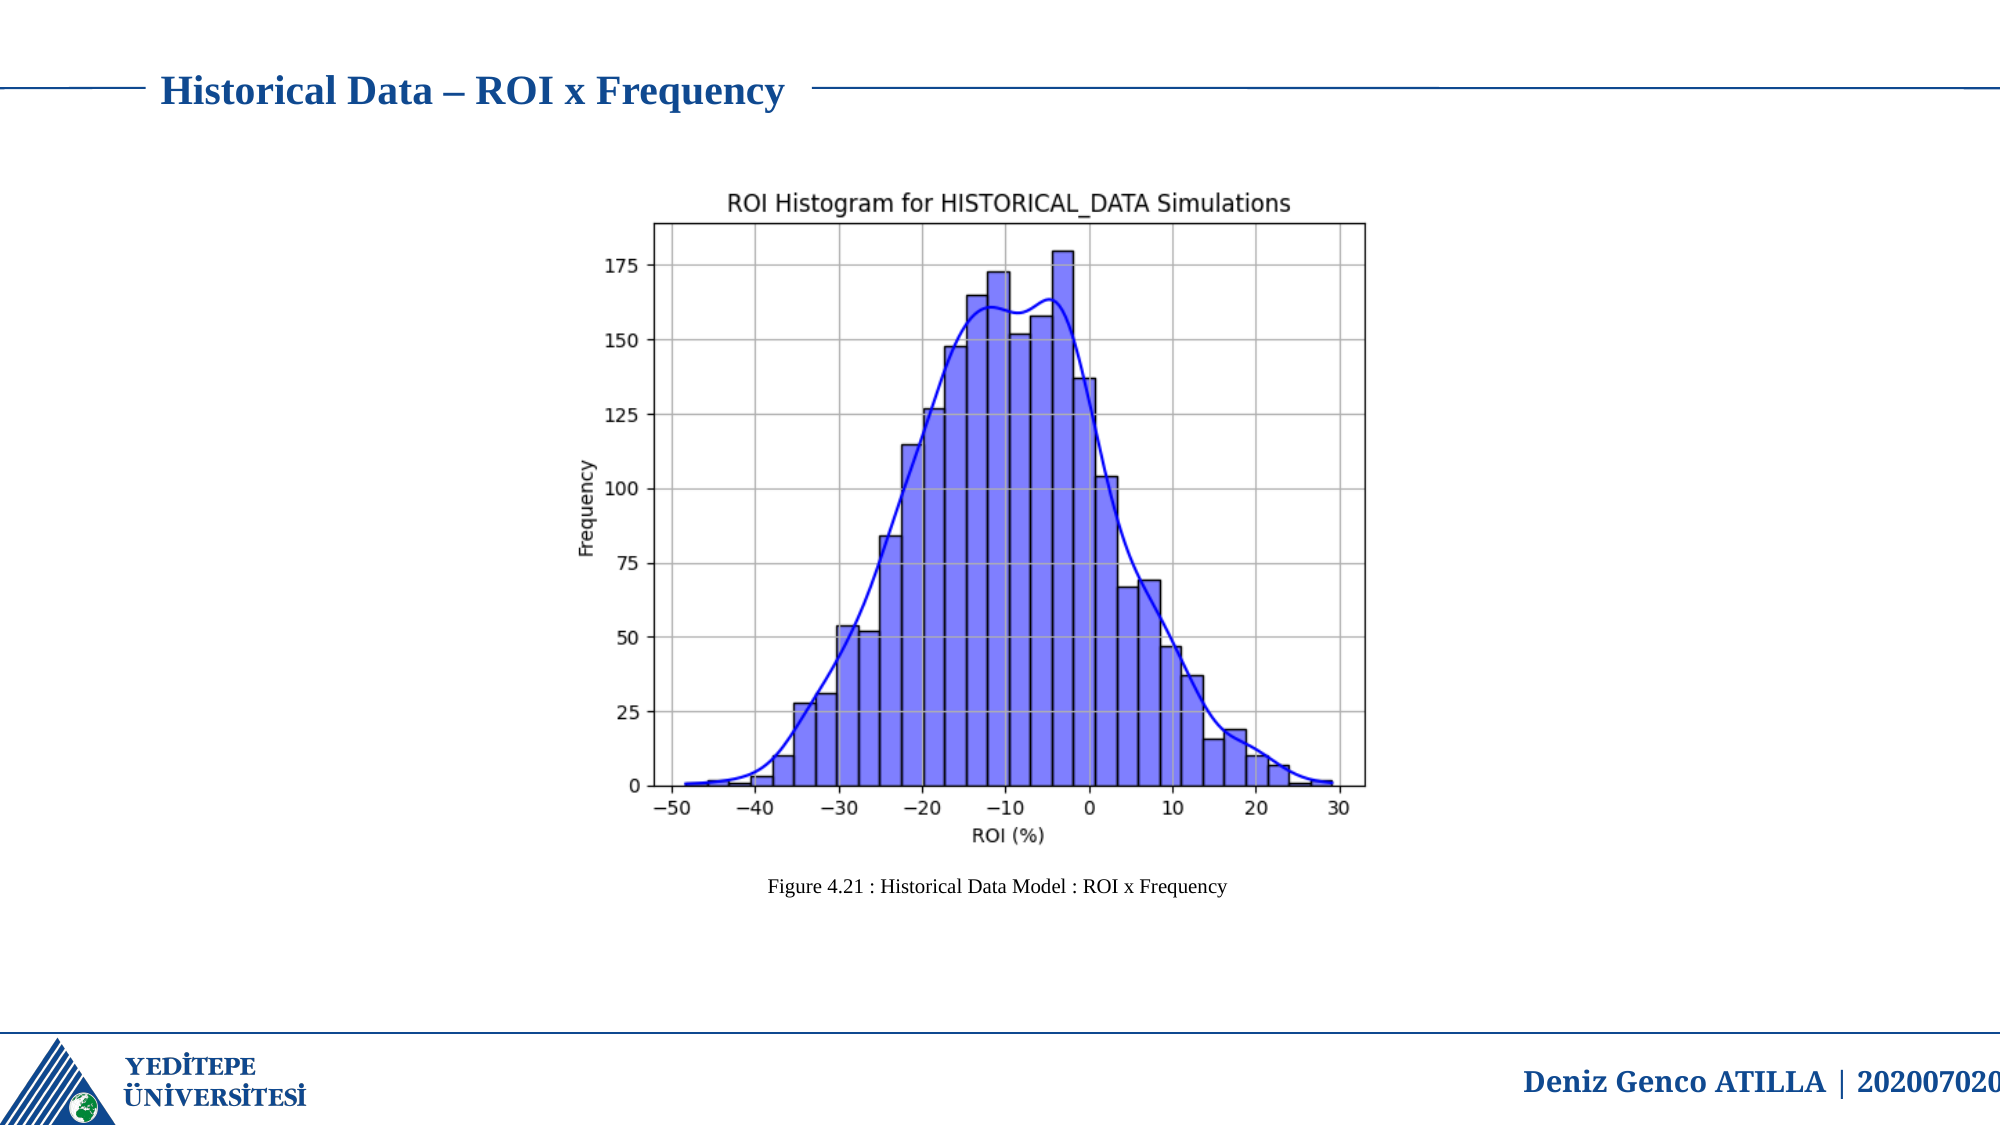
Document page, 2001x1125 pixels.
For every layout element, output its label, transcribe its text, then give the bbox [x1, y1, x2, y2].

text_box Figure 4.21 : Historical Data Model : ROI x Frequency [635, 866, 1361, 906]
text_box Deniz Genco ATILLA | 20200702098 [1508, 1056, 2000, 1106]
picture [539, 136, 1456, 866]
picture [0, 1035, 311, 1125]
text_box Historical Data – ROI x Frequency [145, 55, 812, 121]
